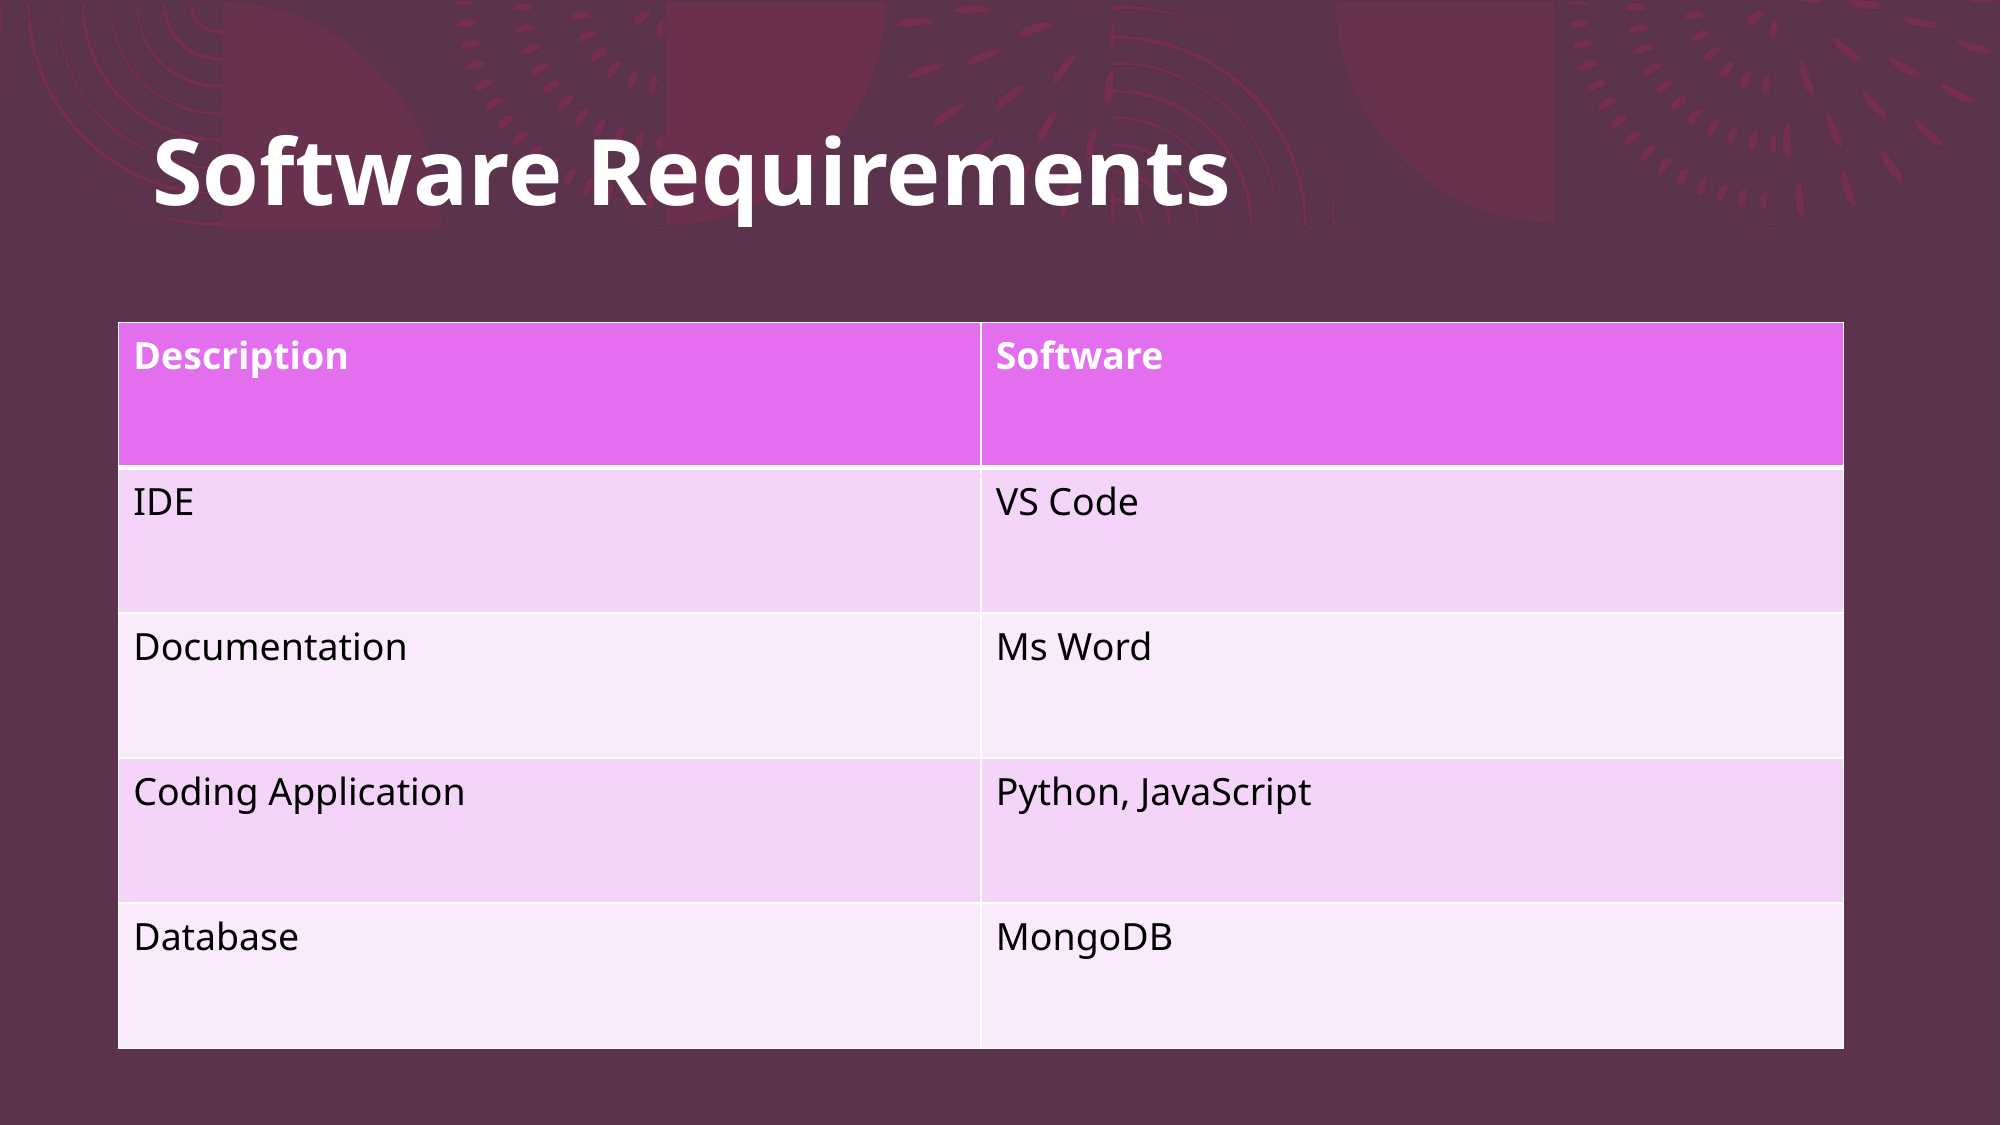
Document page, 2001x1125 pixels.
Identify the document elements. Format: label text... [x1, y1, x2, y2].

title Software Requirements [137, 60, 1863, 278]
table_cell IDE [119, 470, 980, 612]
table_header Description [119, 323, 980, 465]
table_cell Coding Application [119, 759, 980, 902]
table_header Software [982, 323, 1843, 465]
table_cell Python, JavaScript [982, 759, 1843, 902]
table_cell Database [119, 904, 980, 1048]
table_cell Ms Word [982, 614, 1843, 757]
table_cell Documentation [119, 614, 980, 757]
table_cell MongoDB [982, 904, 1843, 1048]
table_cell VS Code [982, 470, 1843, 612]
